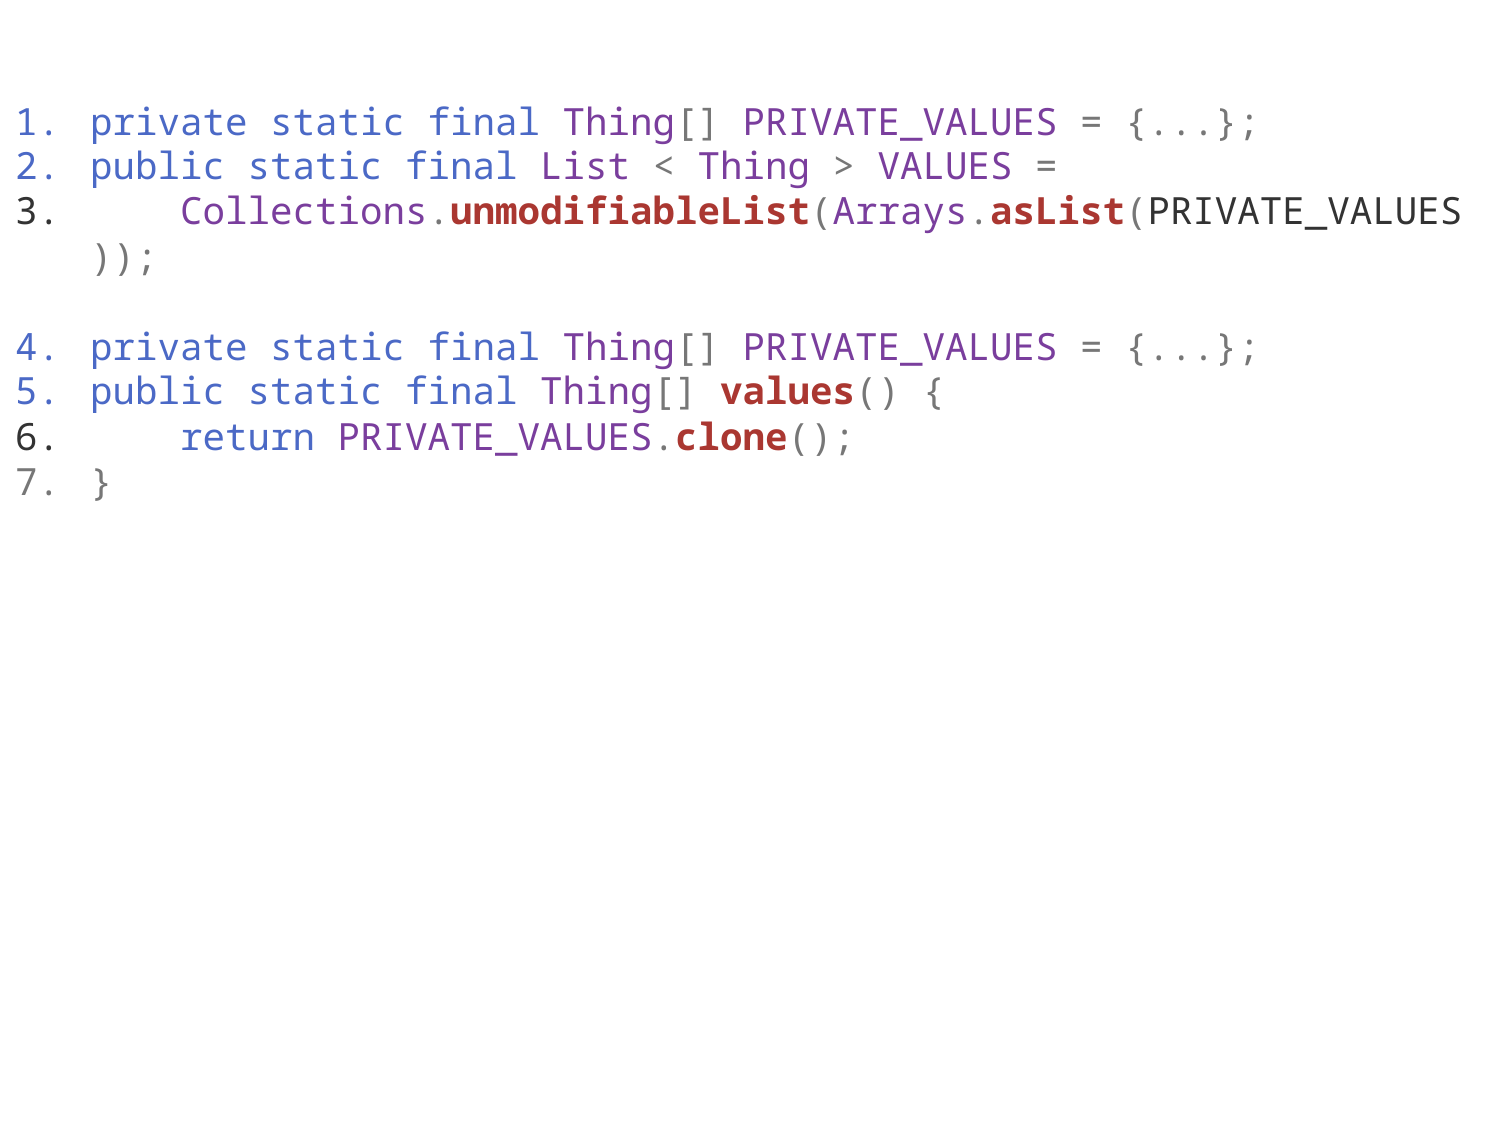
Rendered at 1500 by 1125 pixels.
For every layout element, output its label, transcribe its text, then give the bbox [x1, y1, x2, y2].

list private static final Thing[] PRIVATE_VALUES = {...}; public static final List < Thing > VALUES = Collections.unmodifiableList(Arrays.asList(PRIVATE_VALUES)); private static final Thing[] PRIVATE_VALUES = {...}; public static final Thing[] values() { return PRIVATE_VALUES.clone(); } [0, 0, 1500, 1125]
